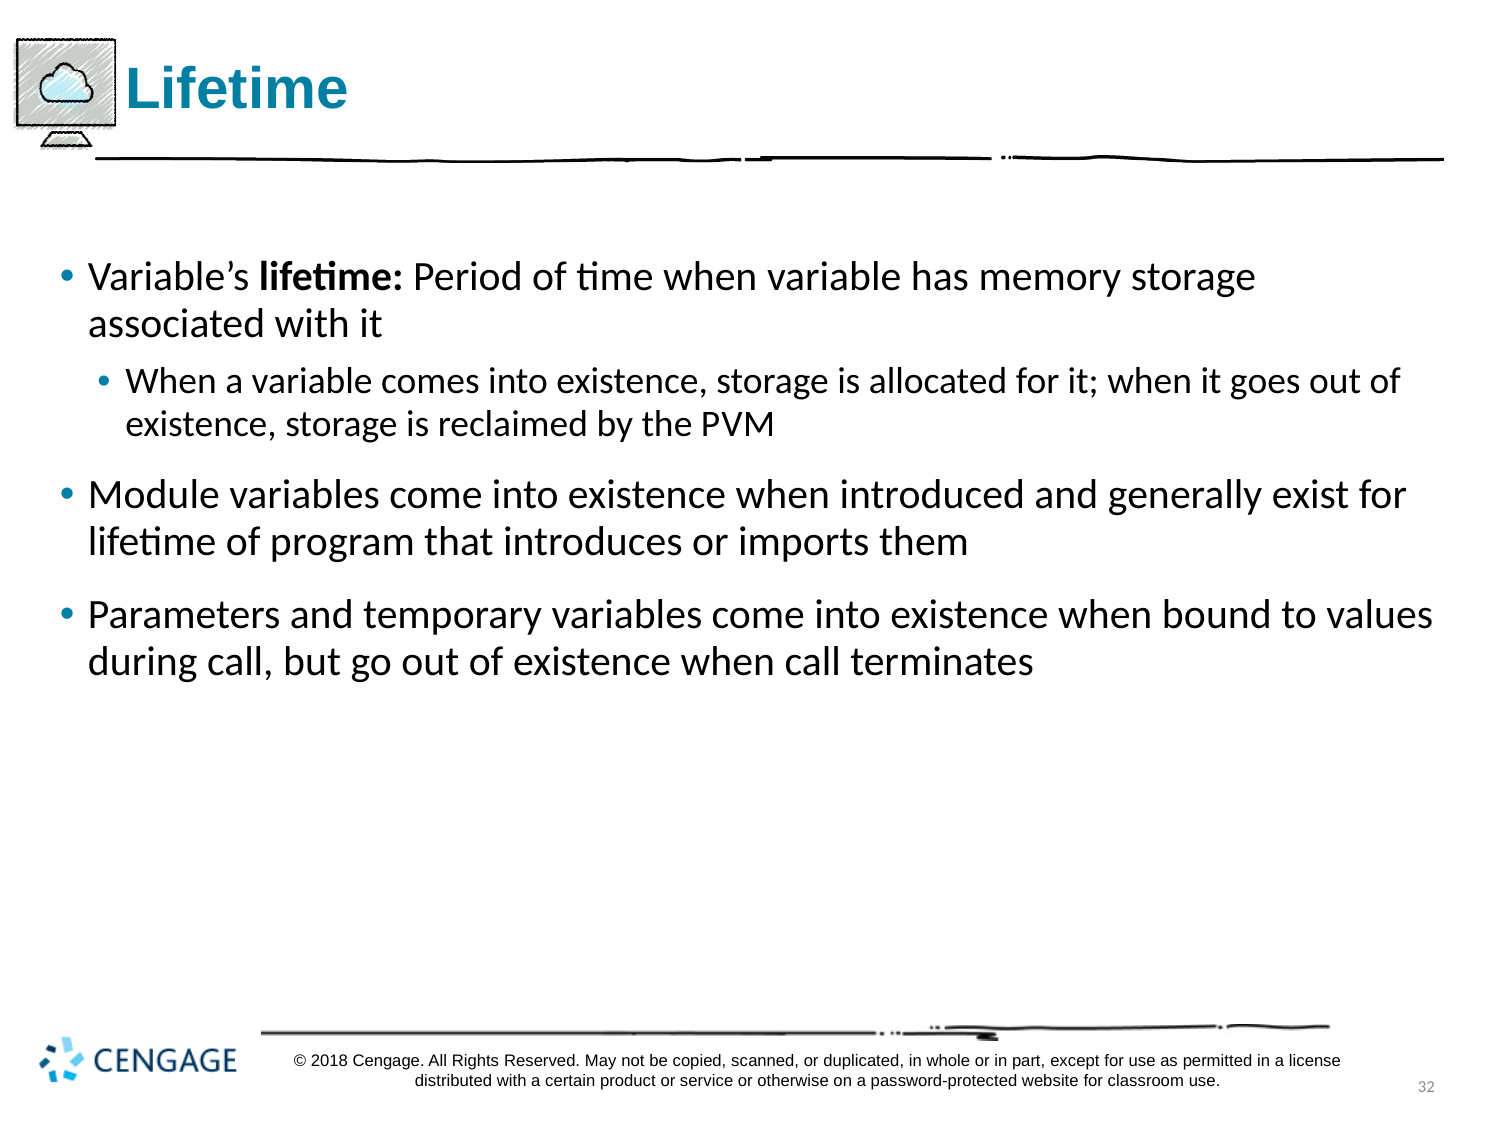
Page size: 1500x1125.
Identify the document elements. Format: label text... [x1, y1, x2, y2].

list Variable’s lifetime: Period of time when variable has memory storage associated with it When a variable comes into existence, storage is allocated for it; when it goes out of existence, storage is reclaimed by the P V M Module variables come into existence when introduced and generally exist for lifetime of program that introduces or imports them Parameters and temporary variables come into existence when bound to values during call, but go out of existence when call terminates [59, 252, 1441, 690]
picture [95, 155, 1444, 163]
picture [13, 36, 117, 151]
footer © 2018 Cengage. All Rights Reserved. May not be copied, scanned, or duplicated, in whole or in part, except for use as permitted in a license distributed with a certain product or service or otherwise on a password-protected website for classroom use. [262, 1050, 1375, 1091]
picture [19, 1023, 249, 1095]
picture [261, 1024, 1331, 1041]
title Lifetime [125, 60, 1442, 121]
